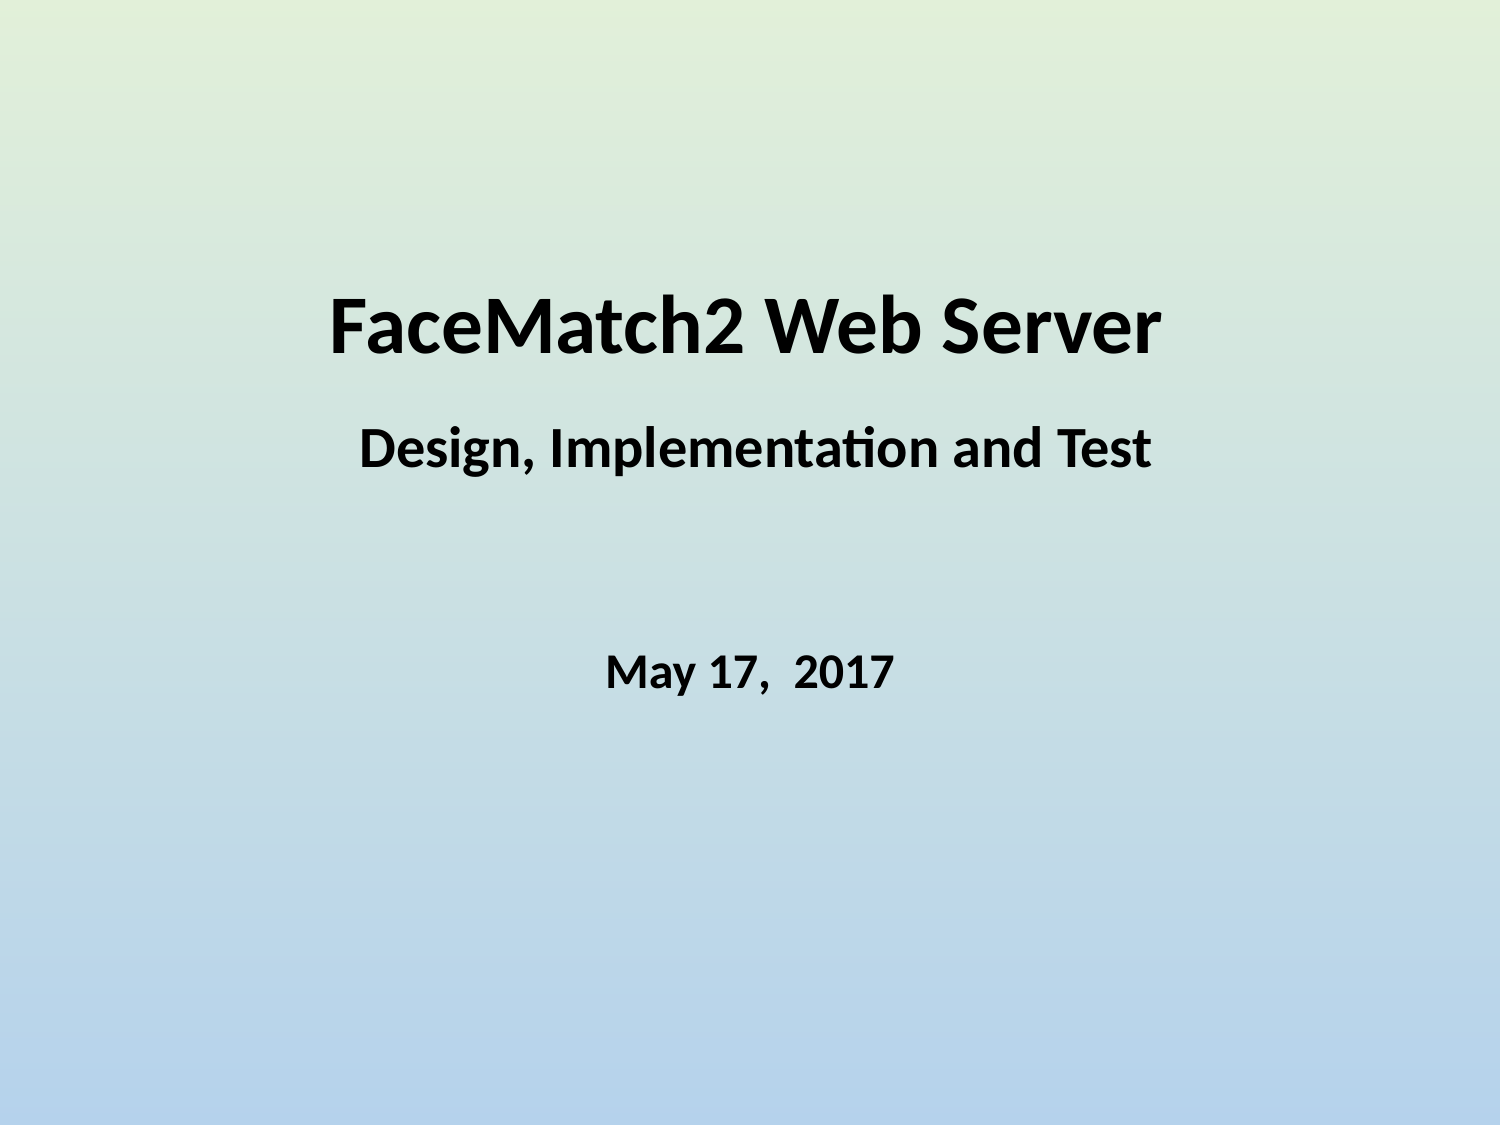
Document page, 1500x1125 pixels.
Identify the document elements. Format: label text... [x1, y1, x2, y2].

subtitle May 17, 2017 [225, 637, 1275, 725]
title FaceMatch2 Web Server Design, Implementation and Test [112, 112, 1400, 488]
